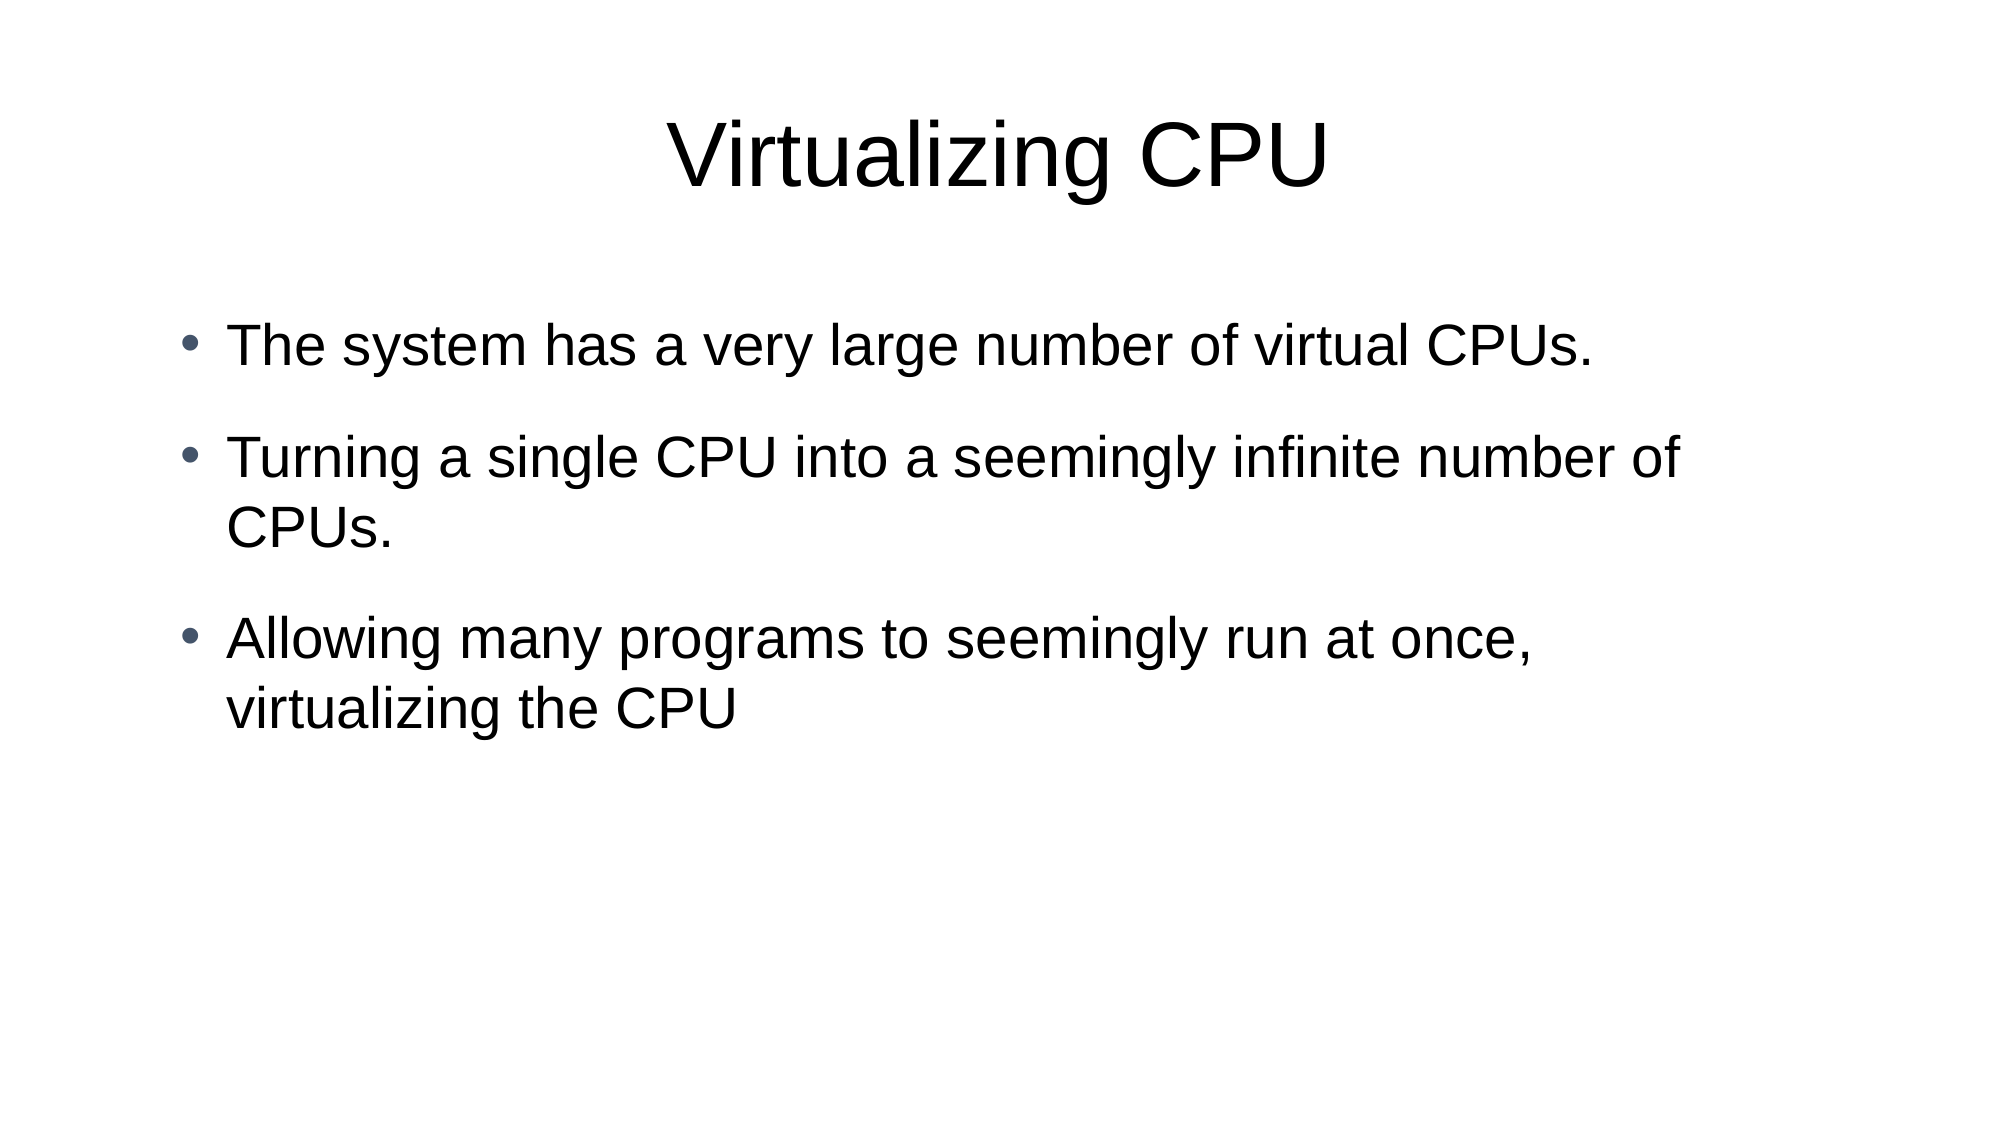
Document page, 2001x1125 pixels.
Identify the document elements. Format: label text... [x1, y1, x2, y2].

title Virtualizing CPU [377, 44, 1622, 255]
list The system has a very large number of virtual CPUs. Turning a single CPU into a seemingly infinite number of CPUs. Allowing many programs to seemingly run at once, virtualizing the CPU [165, 299, 1817, 1005]
